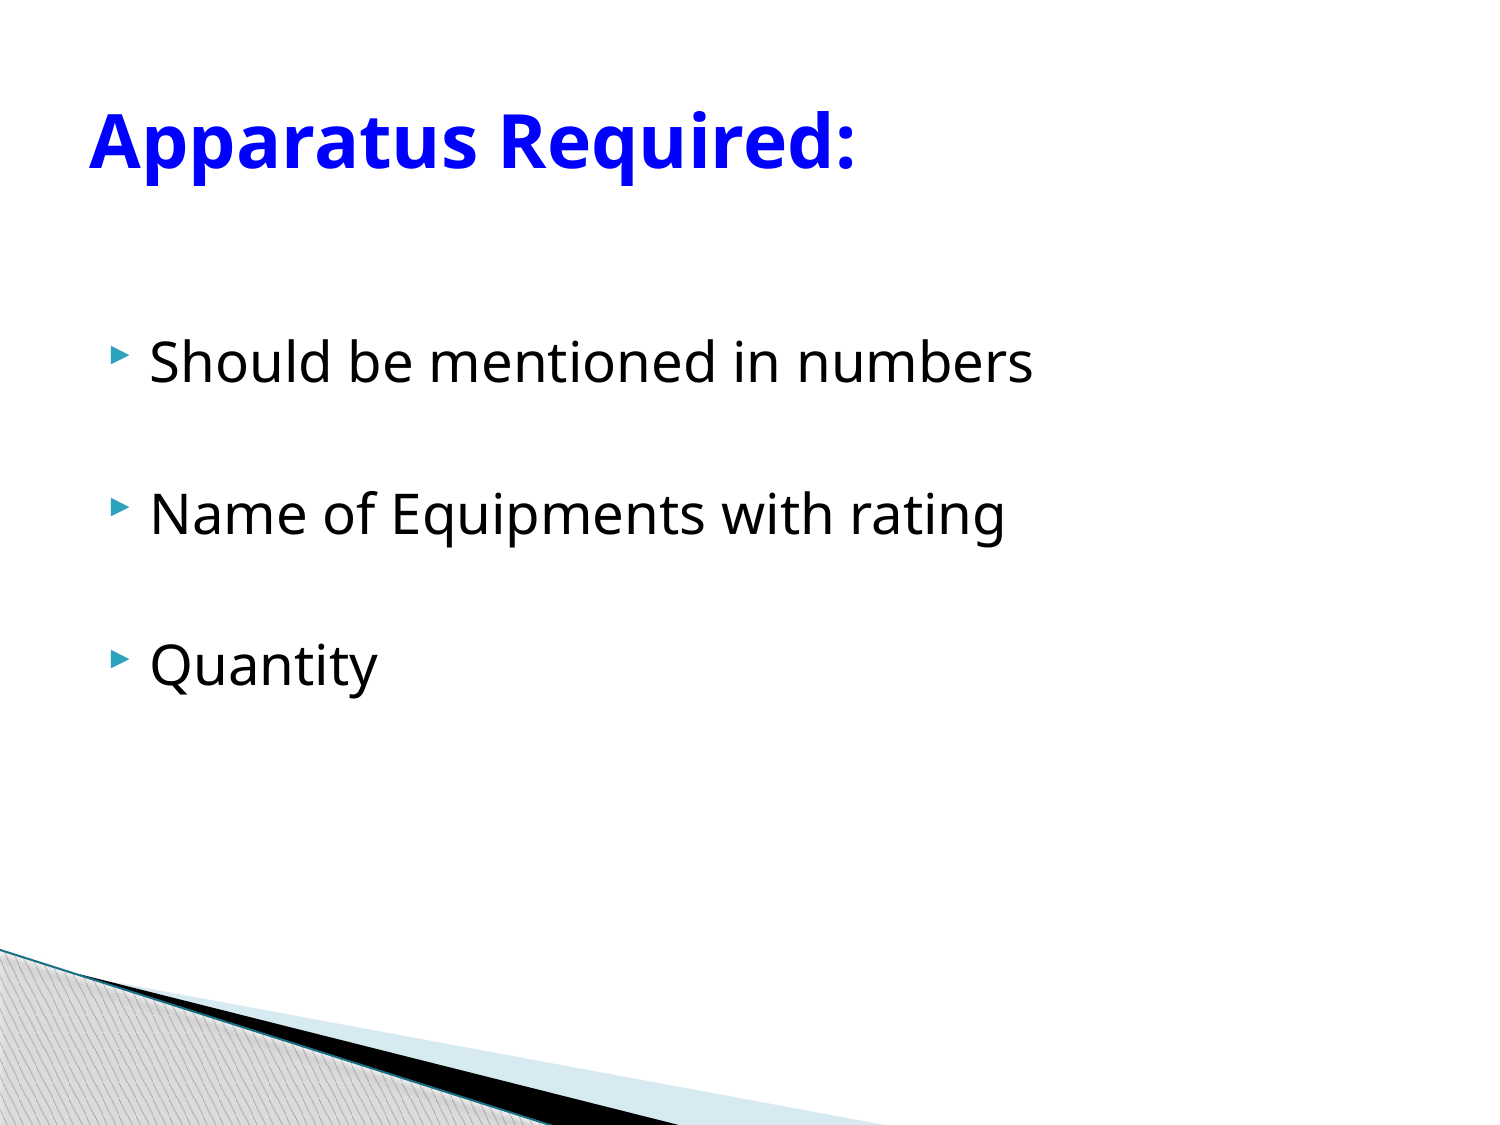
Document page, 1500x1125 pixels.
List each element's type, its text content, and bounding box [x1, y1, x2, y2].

list Should be mentioned in numbers Name of Equipments with rating Quantity [75, 243, 1425, 986]
title Apparatus Required: [75, 45, 1425, 233]
